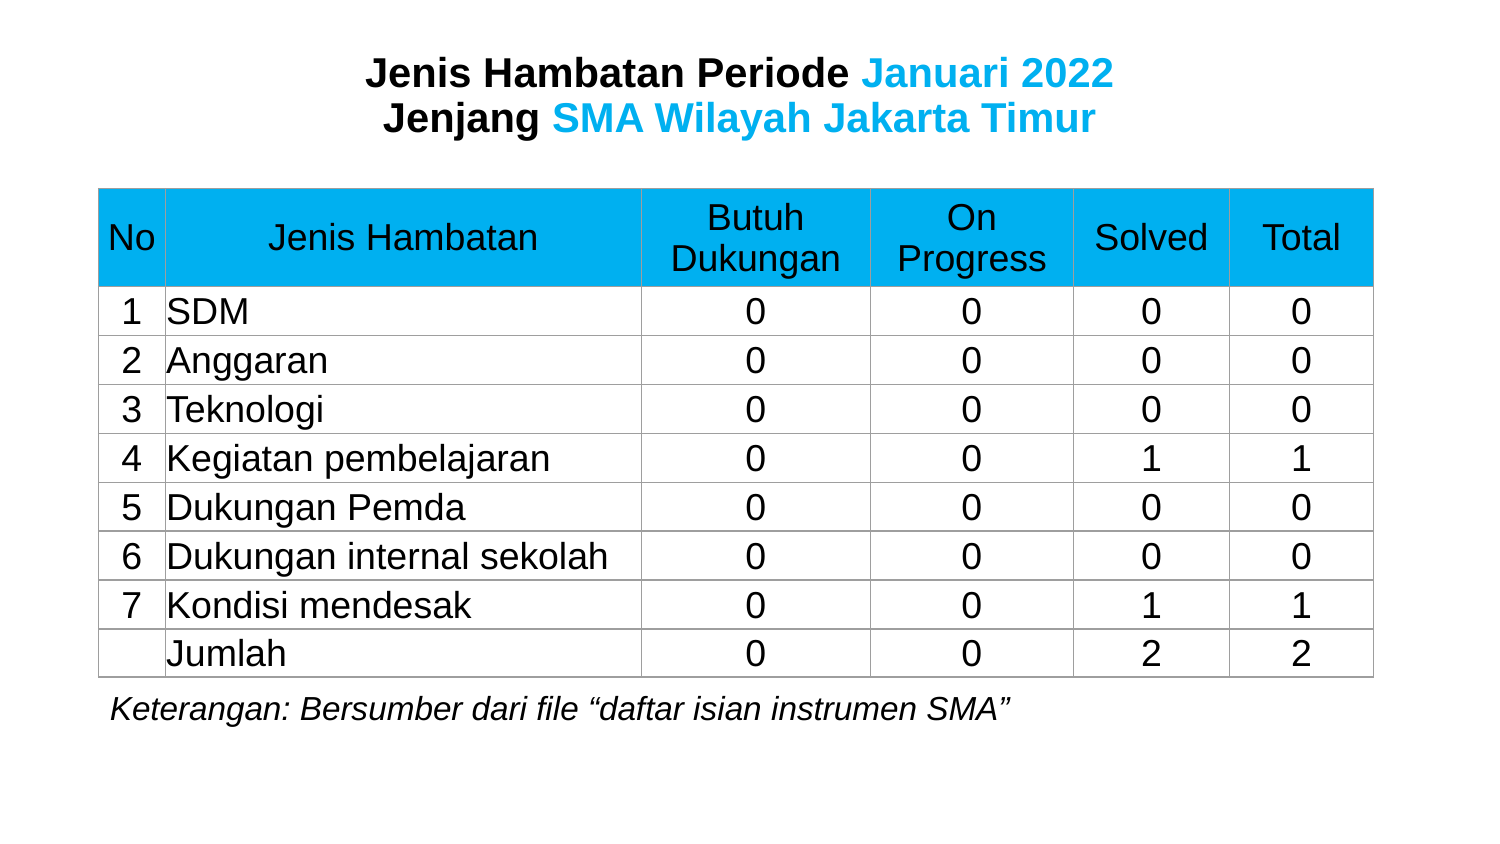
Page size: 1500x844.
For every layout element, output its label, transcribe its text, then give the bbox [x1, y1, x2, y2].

table_cell Kegiatan pembelajaran [166, 434, 641, 482]
table_cell 0 [1074, 483, 1229, 530]
table_cell 0 [642, 385, 870, 433]
table_cell Teknologi [166, 385, 641, 433]
table_cell 0 [642, 532, 870, 579]
table_cell 0 [871, 483, 1073, 530]
table_header Butuh Dukungan [642, 189, 870, 286]
table_cell 0 [642, 287, 870, 335]
table_cell 2 [99, 336, 165, 384]
table_cell SDM [166, 287, 641, 335]
table_header Solved [1074, 189, 1229, 286]
table_header Jenis Hambatan [166, 189, 641, 286]
table_cell Dukungan internal sekolah [166, 532, 641, 579]
table_header No [99, 189, 165, 286]
table_cell 5 [99, 483, 165, 530]
table_cell 2 [1230, 630, 1373, 676]
table_cell 6 [99, 532, 165, 579]
table_header Total [1230, 189, 1373, 286]
table_cell 0 [1230, 483, 1373, 530]
table_cell 1 [1230, 434, 1373, 482]
table_cell Jumlah [166, 630, 641, 676]
table_header On Progress [871, 189, 1073, 286]
table_cell 0 [1230, 532, 1373, 579]
table_cell Anggaran [166, 336, 641, 384]
table_cell 0 [871, 581, 1073, 628]
table_cell 0 [642, 581, 870, 628]
table_cell Dukungan Pemda [166, 483, 641, 530]
table_cell 0 [1230, 385, 1373, 433]
table_cell 0 [642, 630, 870, 676]
title Jenis Hambatan Periode Januari 2022 Jenjang SMA Wilayah Jakarta Timur [98, 28, 1393, 165]
table_cell 0 [1074, 287, 1229, 335]
text_box Keterangan: Bersumber dari file “daftar isian instrumen SMA” [98, 676, 1475, 743]
table_cell Kondisi mendesak [166, 581, 641, 628]
table_cell 0 [871, 336, 1073, 384]
table_cell 2 [1074, 630, 1229, 676]
table_cell 0 [642, 434, 870, 482]
table_cell 0 [871, 287, 1073, 335]
table_cell 3 [99, 385, 165, 433]
table_cell 7 [99, 581, 165, 628]
table_cell 1 [1074, 434, 1229, 482]
table_cell 0 [1074, 385, 1229, 433]
table_cell 1 [1074, 581, 1229, 628]
table_cell 0 [871, 630, 1073, 676]
table_cell [99, 630, 165, 676]
table_cell 0 [871, 532, 1073, 579]
table_cell 0 [1074, 532, 1229, 579]
table_cell 0 [871, 385, 1073, 433]
table_cell 0 [1230, 336, 1373, 384]
table_cell 0 [1230, 287, 1373, 335]
table_cell 1 [1230, 581, 1373, 628]
table_cell 0 [871, 434, 1073, 482]
table_cell 4 [99, 434, 165, 482]
table_cell 0 [642, 483, 870, 530]
table_cell 0 [1074, 336, 1229, 384]
table_cell 1 [99, 287, 165, 335]
table_cell 0 [642, 336, 870, 384]
